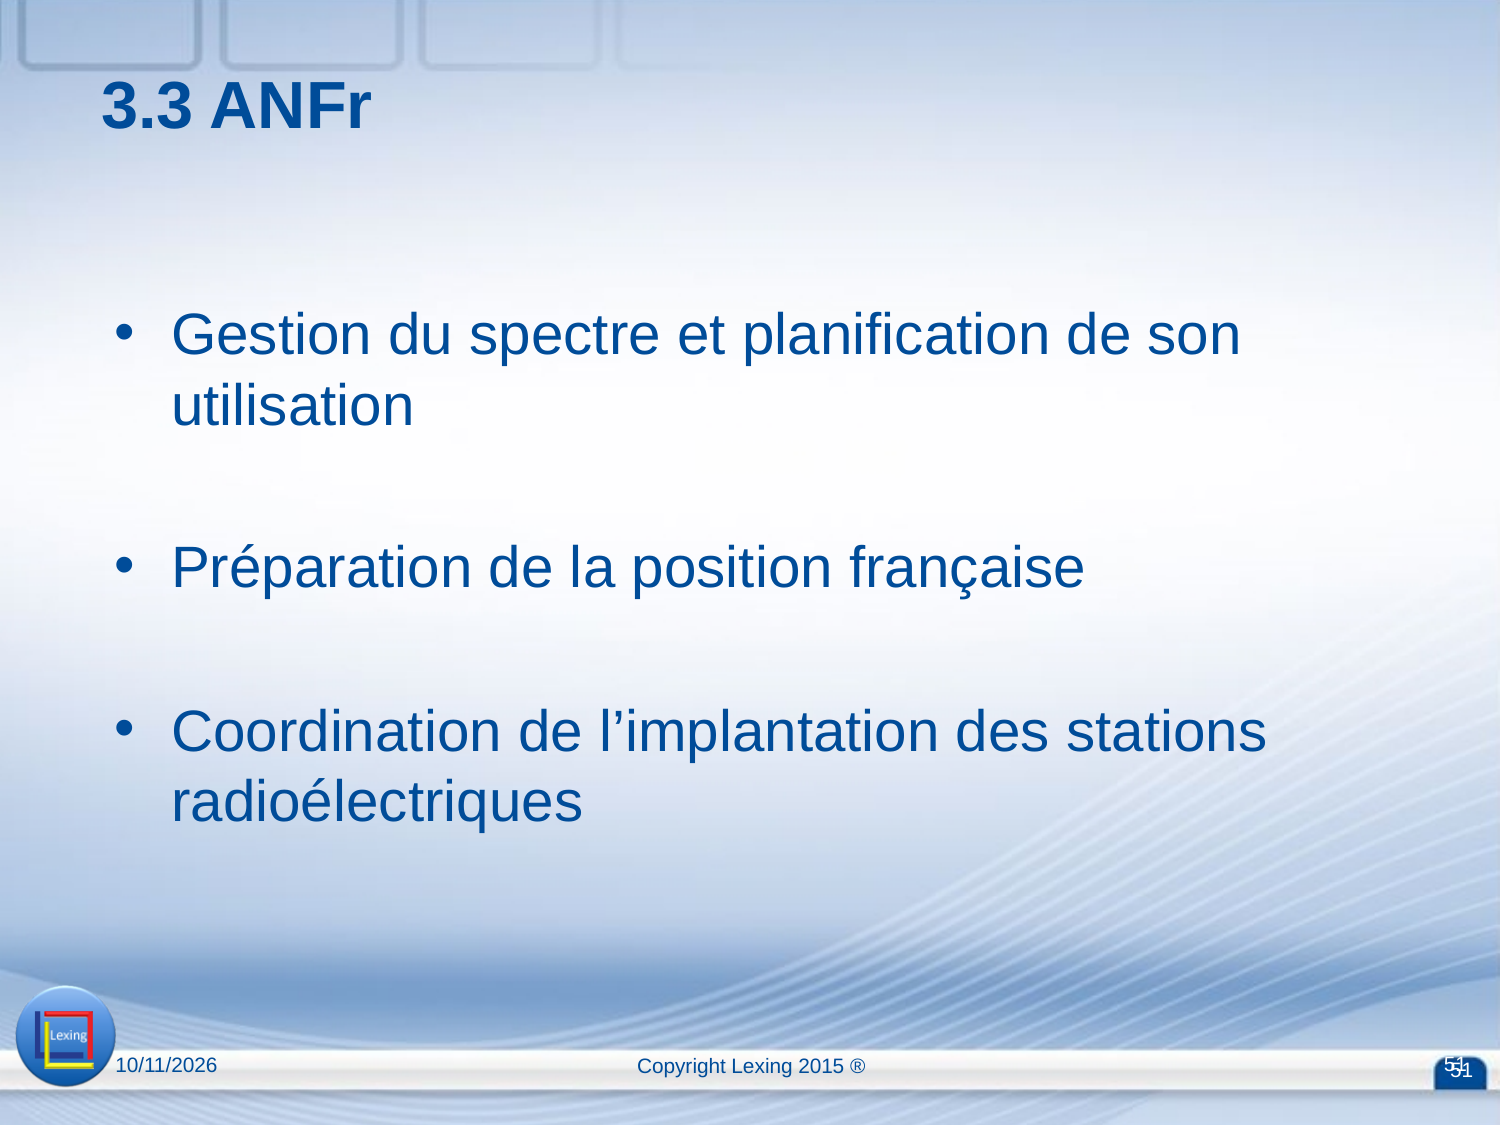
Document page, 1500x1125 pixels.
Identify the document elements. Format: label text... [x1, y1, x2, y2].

text_box 51 [1428, 1041, 1490, 1085]
slide_number 51 [1387, 1035, 1489, 1103]
footer Copyright Lexing 2015 ® [513, 1035, 989, 1095]
text_box Gestion du spectre et planification de son utilisation Préparation de la position française Coordination de l’implantation des stations radioélectriques [99, 289, 1457, 1013]
text_box 3.3 ANFr [86, 54, 1436, 150]
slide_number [100, 1034, 254, 1094]
picture [0, 0, 1500, 1125]
